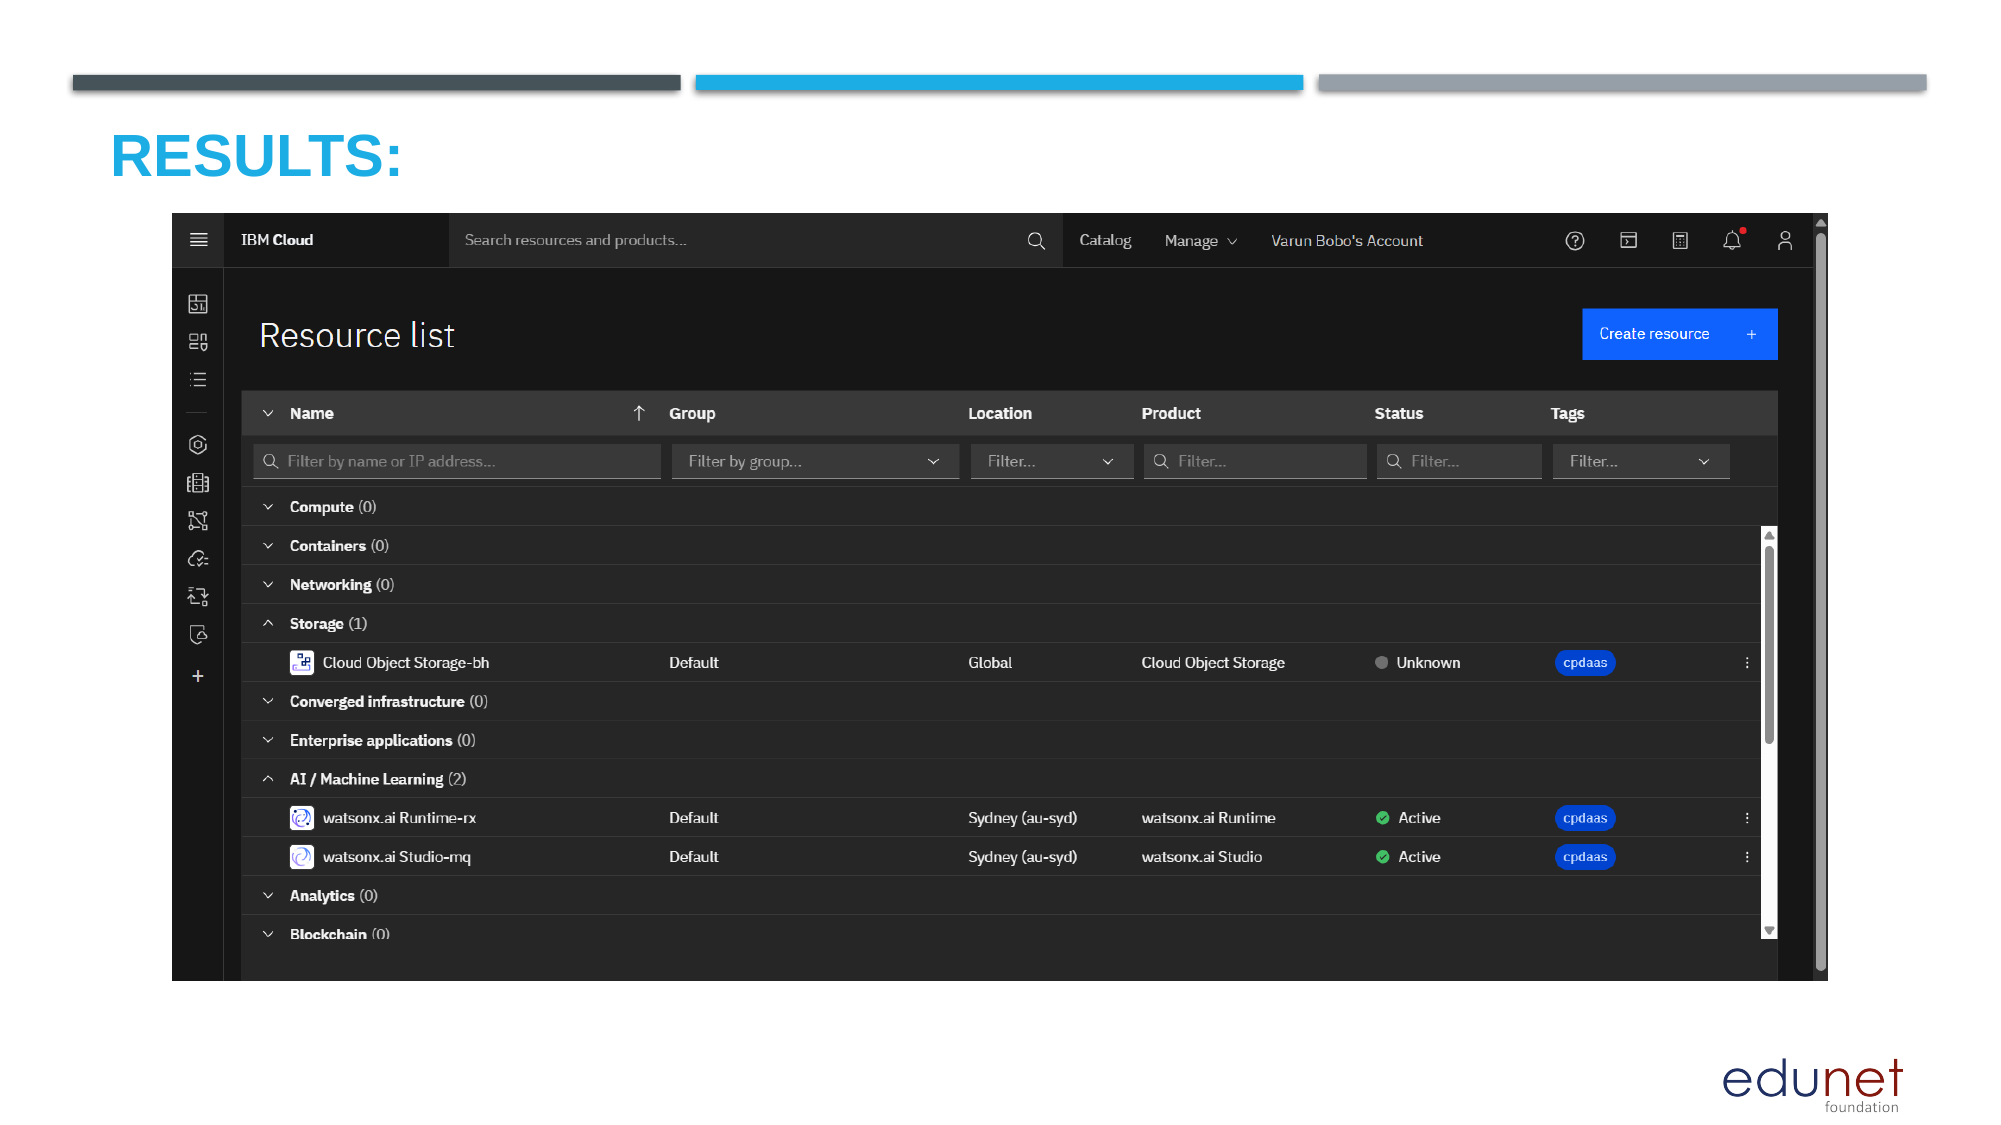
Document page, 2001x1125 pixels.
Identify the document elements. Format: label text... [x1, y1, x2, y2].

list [172, 212, 1828, 981]
picture [1719, 1056, 1905, 1116]
title Results: [95, 108, 1905, 196]
